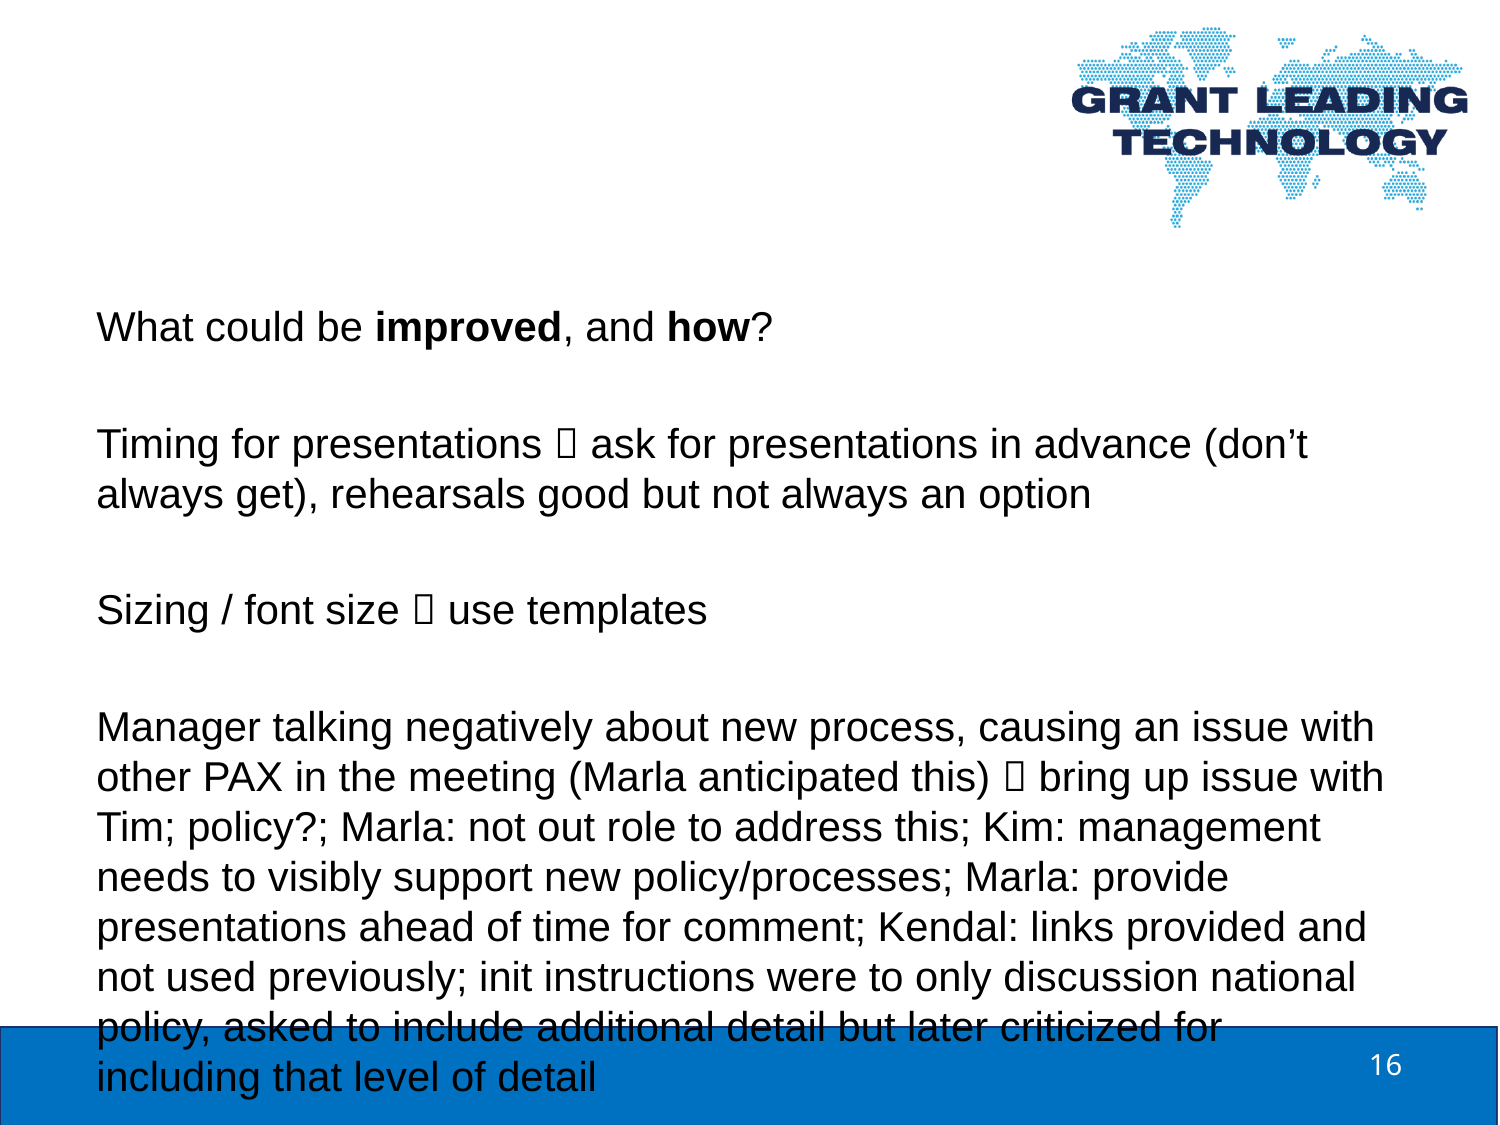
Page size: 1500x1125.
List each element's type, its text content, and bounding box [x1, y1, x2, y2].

picture [1070, 27, 1470, 228]
list What could be improved, and how? Timing for presentations  ask for presentations in advance (don’t always get), rehearsals good but not always an option Sizing / font size  use templates Manager talking negatively about new process, causing an issue with other PAX in the meeting (Marla anticipated this)  bring up issue with Tim; policy?; Marla: not out role to address this; Kim: management needs to visibly support new policy/processes; Marla: provide presentations ahead of time for comment; Kendal: links provided and not used previously; init instructions were to only discussion national policy, asked to include additional detail but later criticized for including that level of detail [81, 292, 1402, 979]
